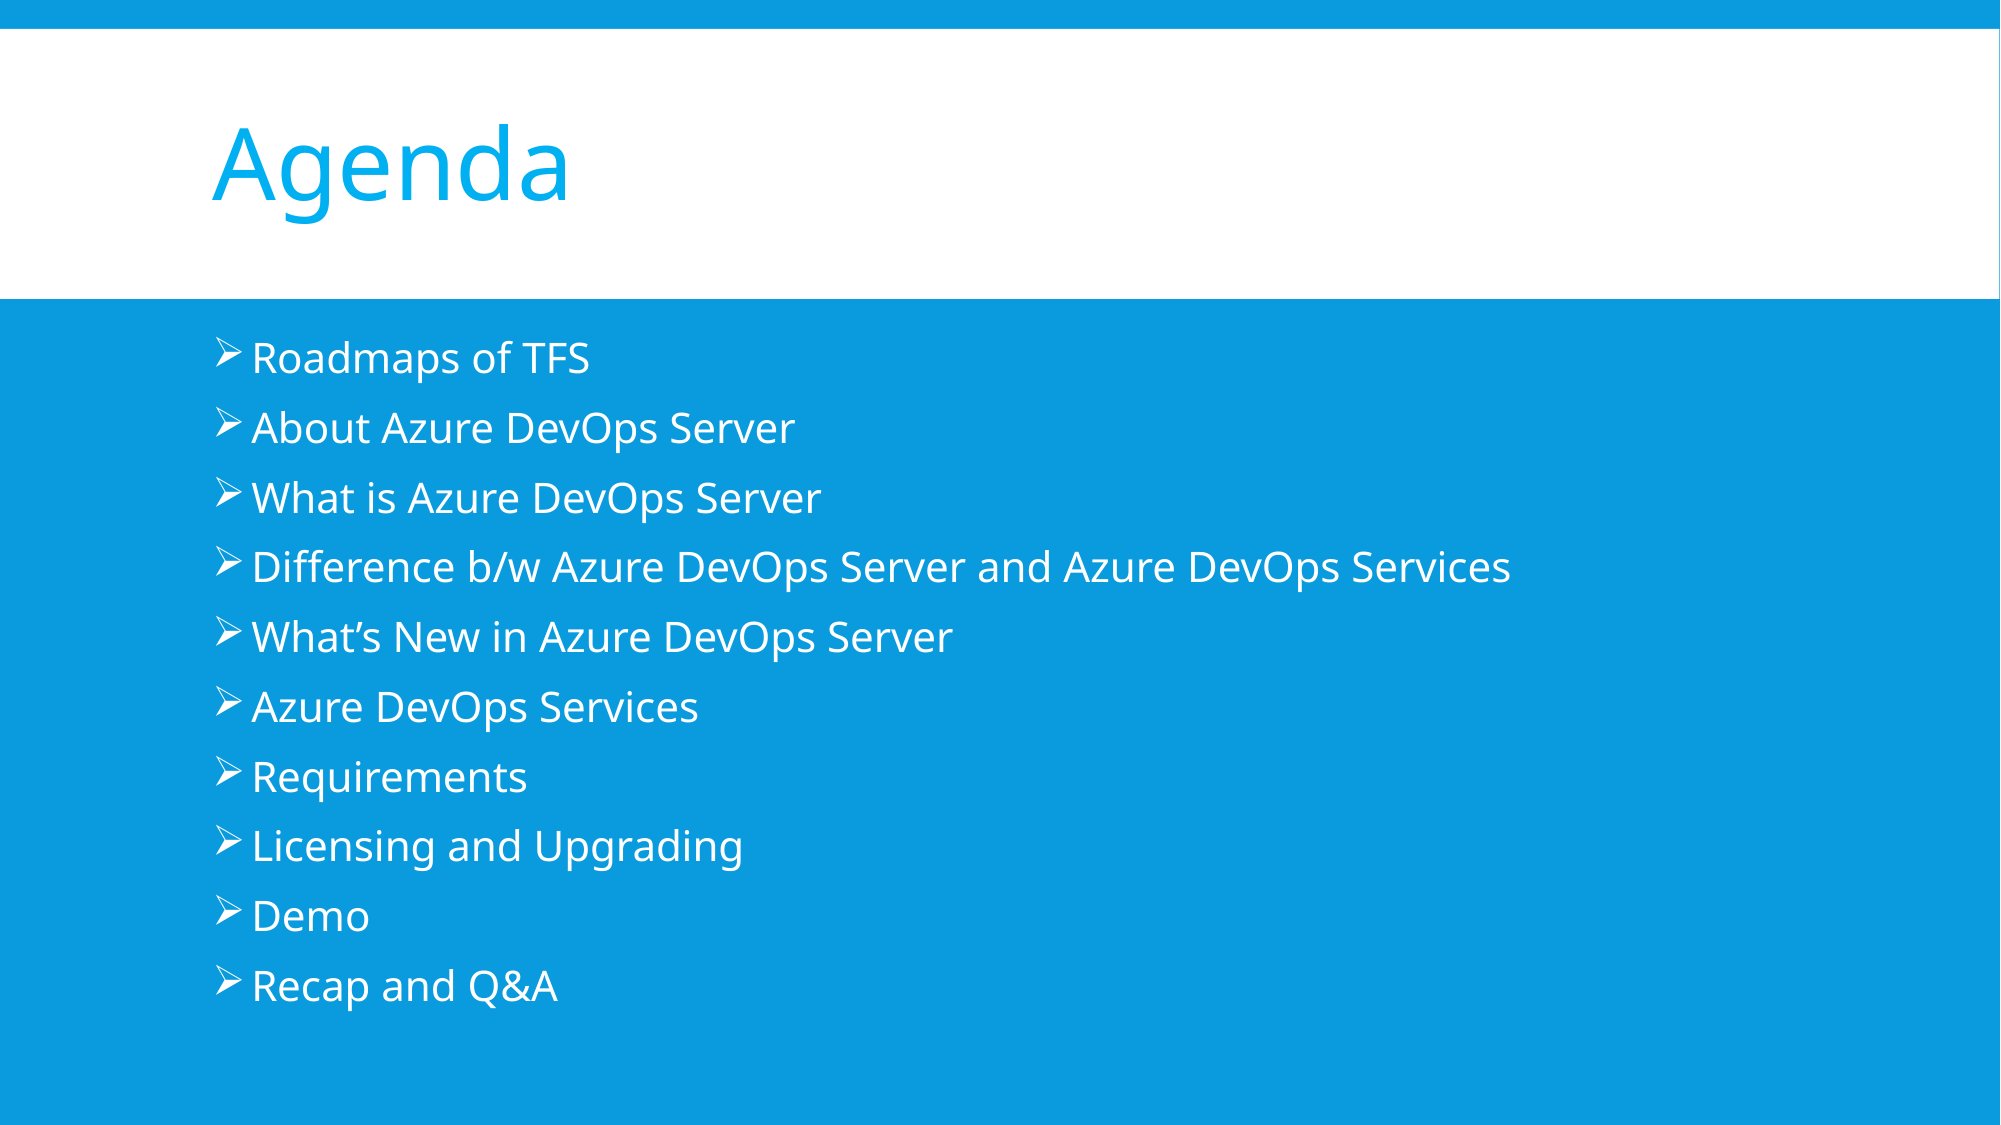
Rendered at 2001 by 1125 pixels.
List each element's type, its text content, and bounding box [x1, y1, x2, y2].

list Roadmaps of TFS About Azure DevOps Server What is Azure DevOps Server Difference b/w Azure DevOps Server and Azure DevOps Services What’s New in Azure DevOps Server Azure DevOps Services Requirements Licensing and Upgrading Demo Recap and Q&A [197, 329, 1803, 1020]
title Agenda [197, 46, 1803, 295]
